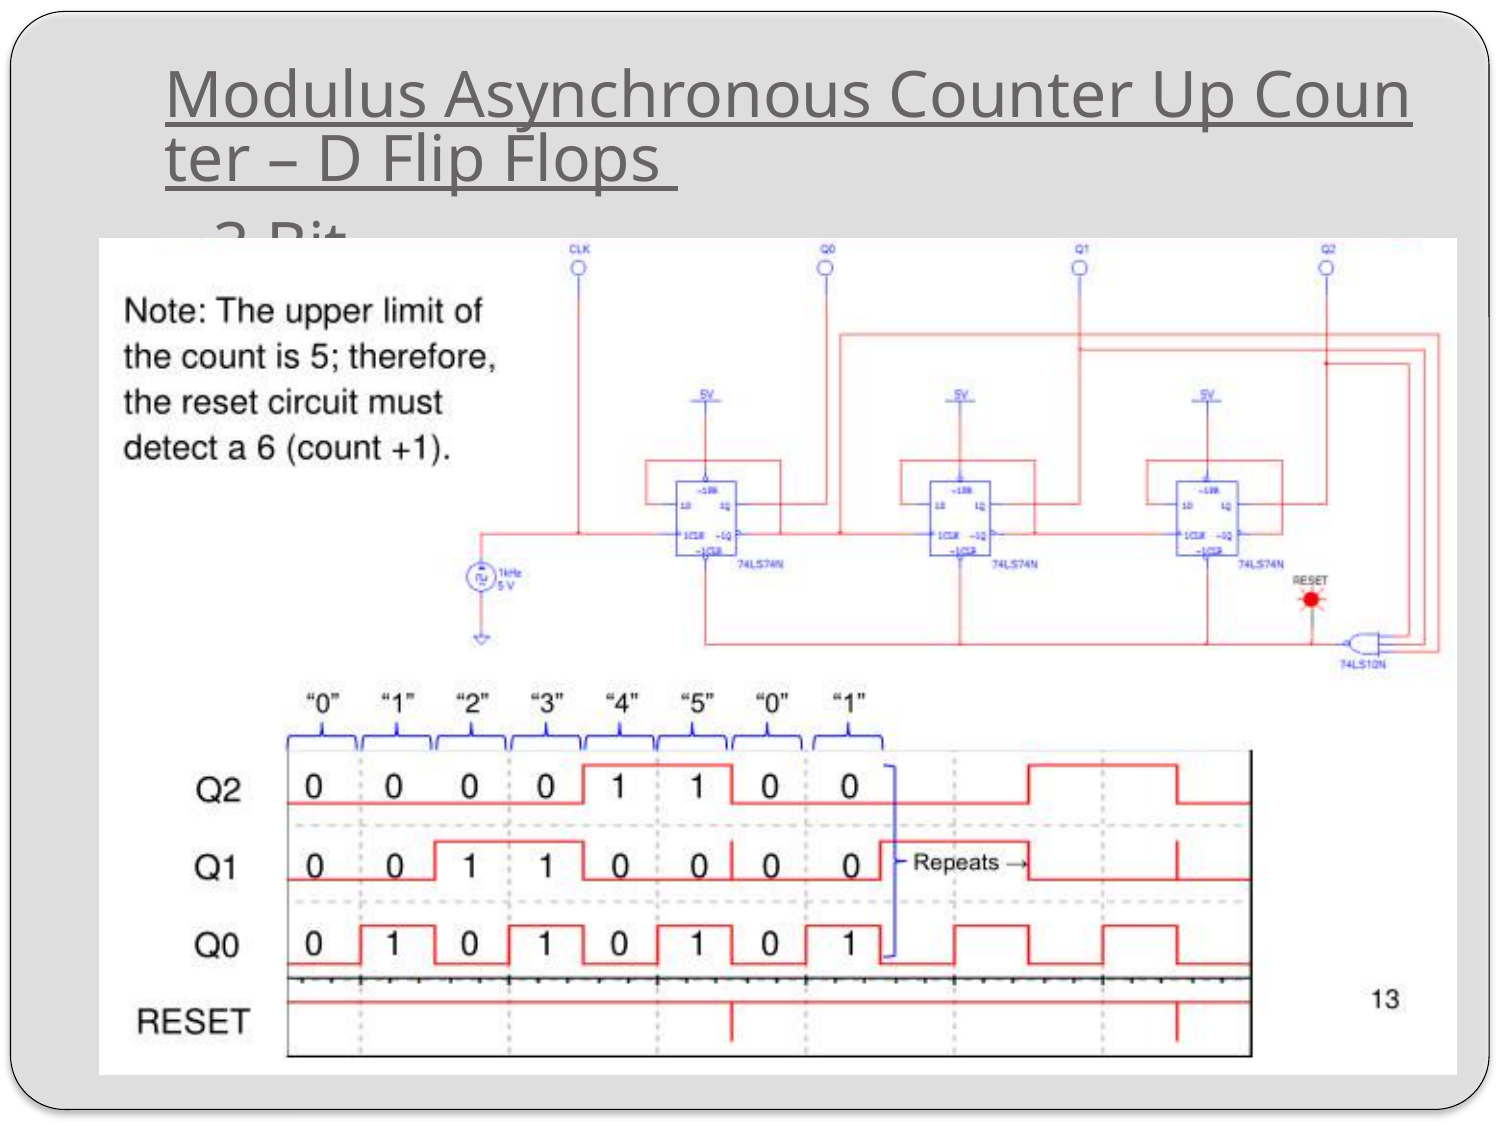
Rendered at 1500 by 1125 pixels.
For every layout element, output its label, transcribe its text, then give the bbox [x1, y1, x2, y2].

title Modulus Asynchronous Counter Up Counter – D Flip Flops – 3 Bit [150, 45, 1425, 233]
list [99, 238, 1457, 1076]
